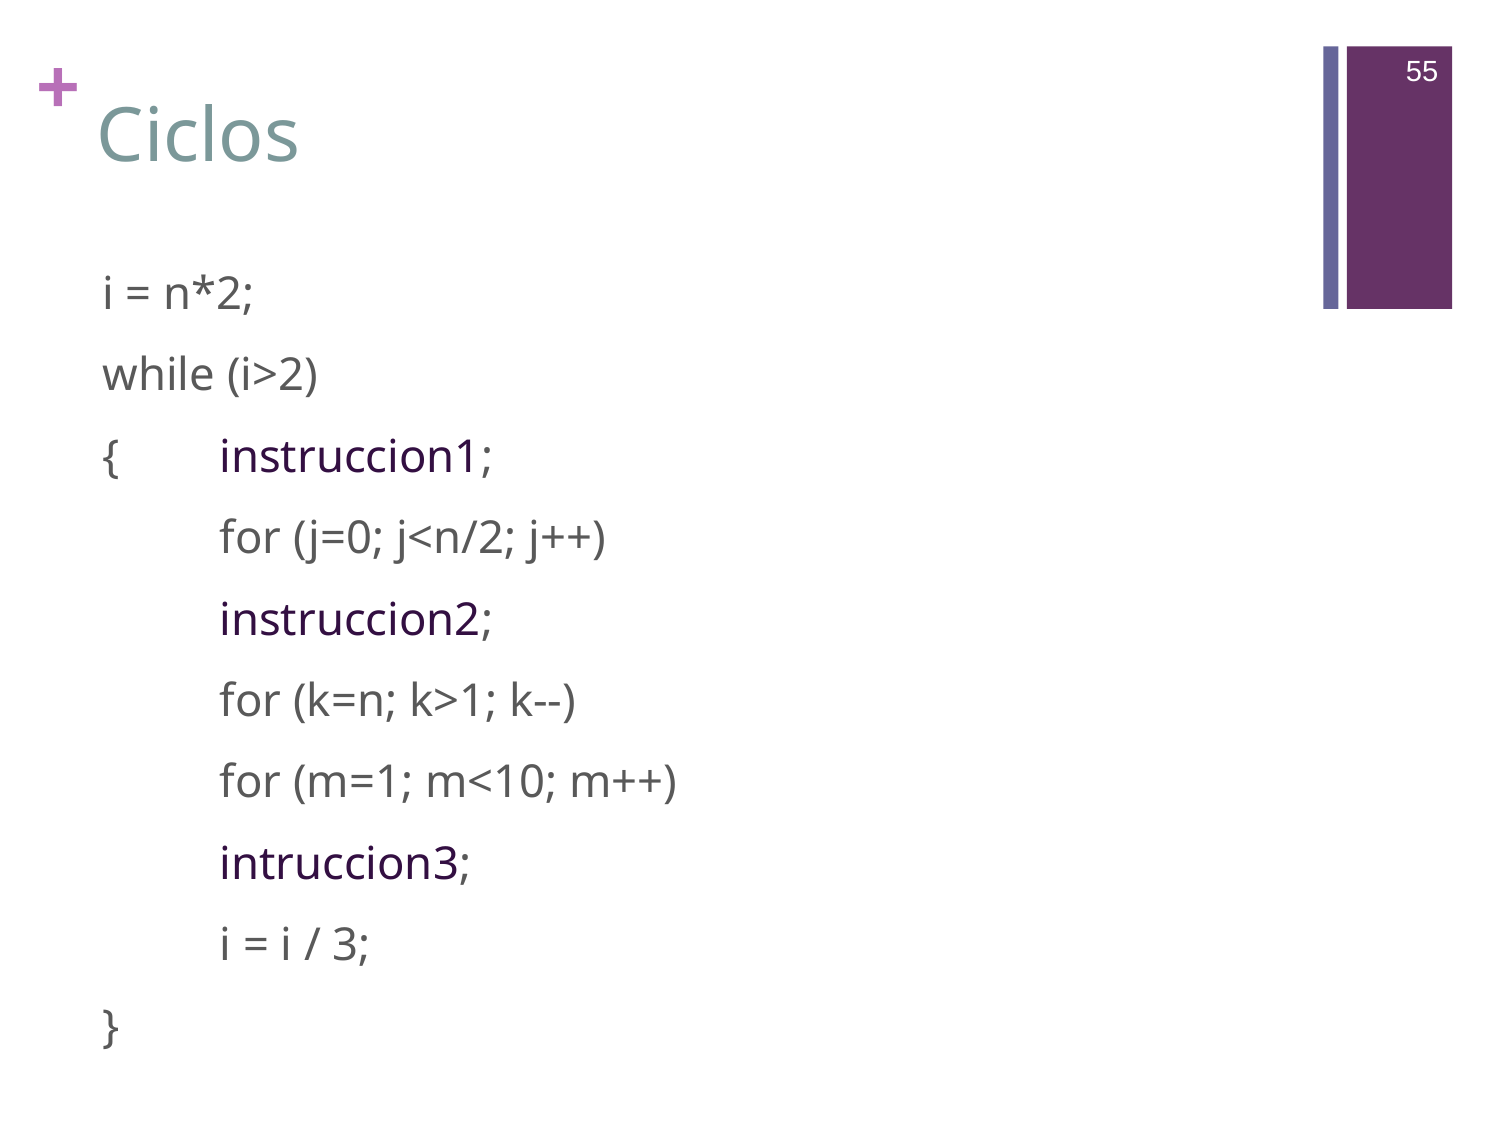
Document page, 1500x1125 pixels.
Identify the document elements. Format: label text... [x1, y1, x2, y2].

list i = n*2; while (i>2) { instruccion1; for (j=0; j<n/2; j++) instruccion2; for (k=n; k>1; k--) for (m=1; m<10; m++) intruccion3; i = i / 3; } [87, 262, 1363, 1063]
title Ciclos [81, 79, 1322, 263]
slide_number 55 [1362, 39, 1454, 100]
